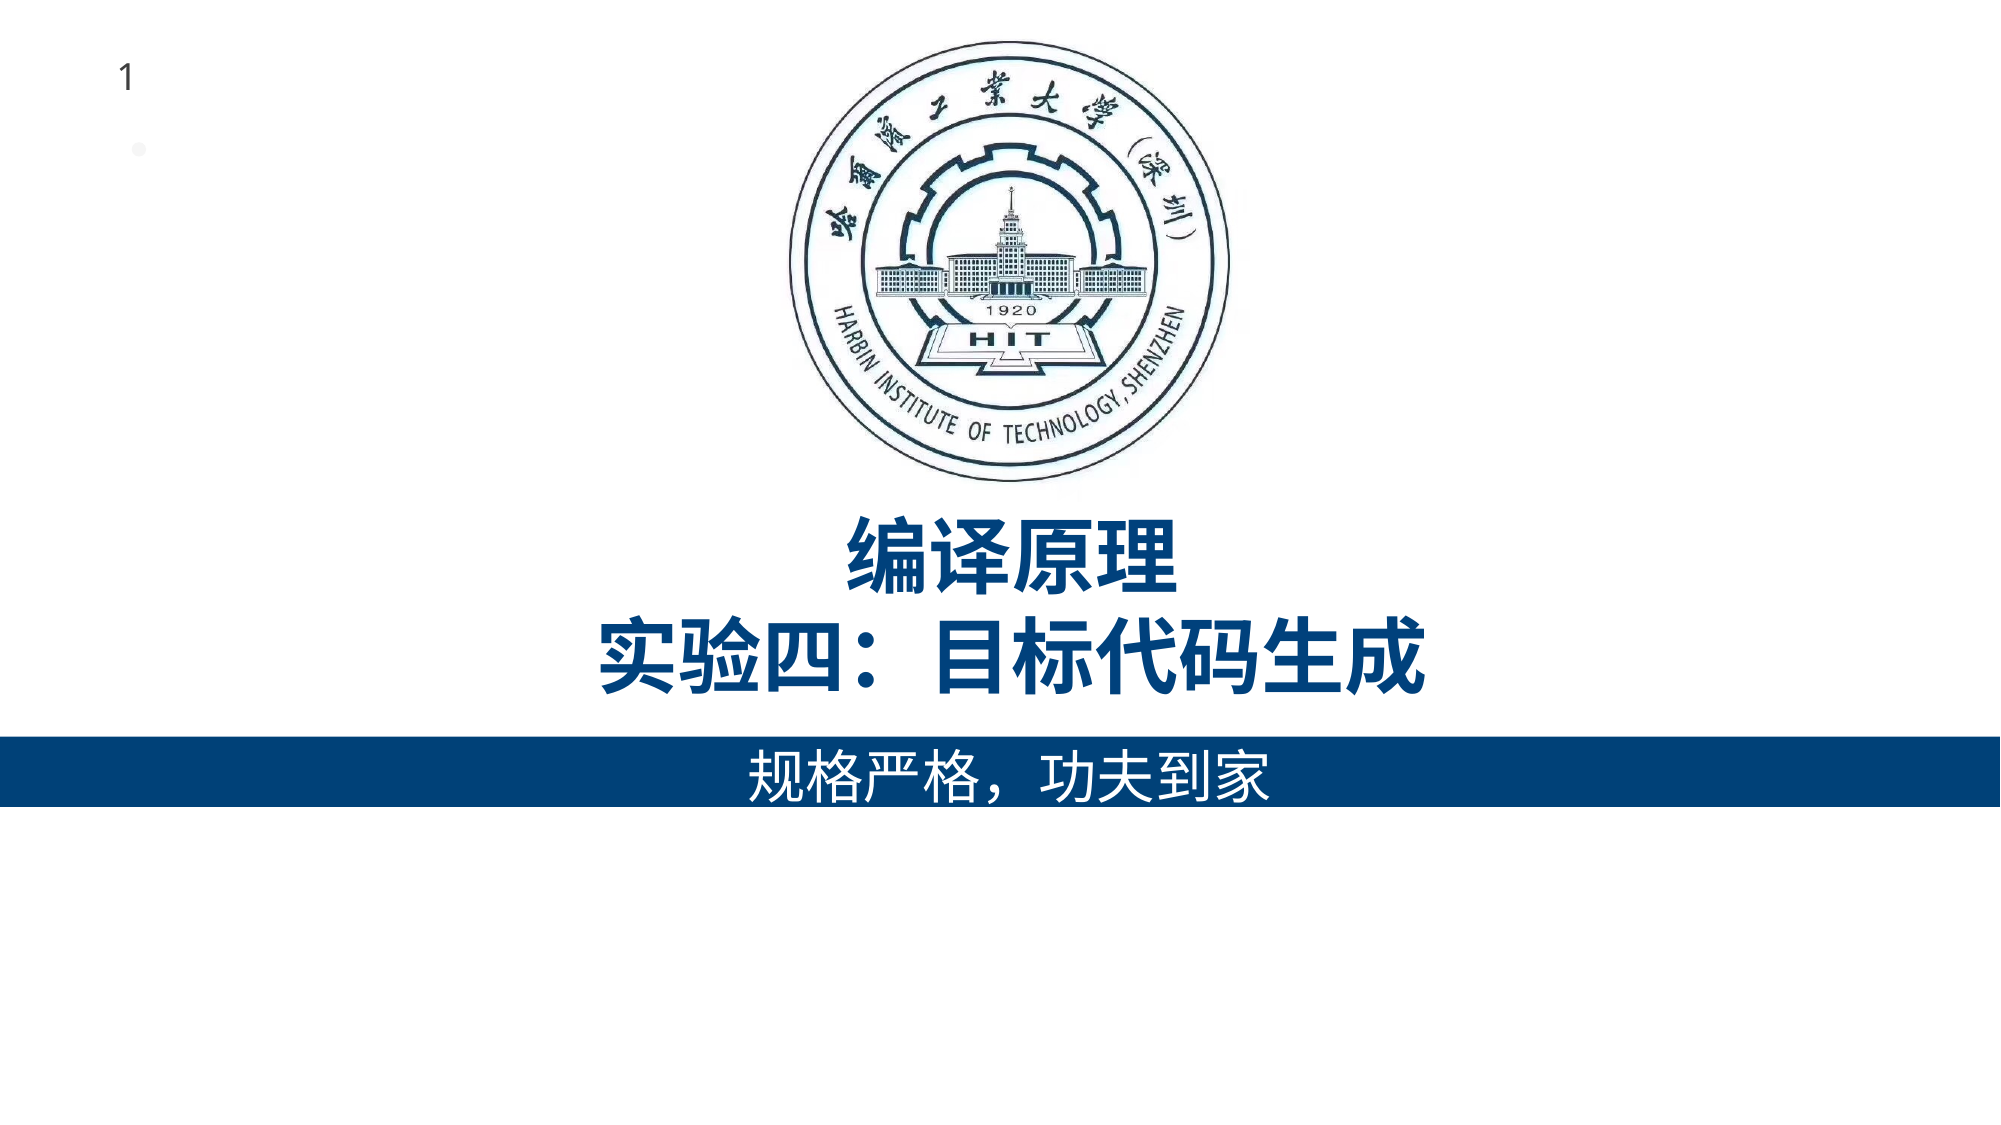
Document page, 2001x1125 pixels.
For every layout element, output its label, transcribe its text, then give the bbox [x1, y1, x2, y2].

text_box 规格严格，功夫到家 [694, 730, 1325, 820]
picture [768, 19, 1251, 502]
text_box [0, 735, 694, 809]
text_box [1325, 735, 2000, 809]
text_box 编译原理 实验四：目标代码生成 [111, 494, 1913, 714]
